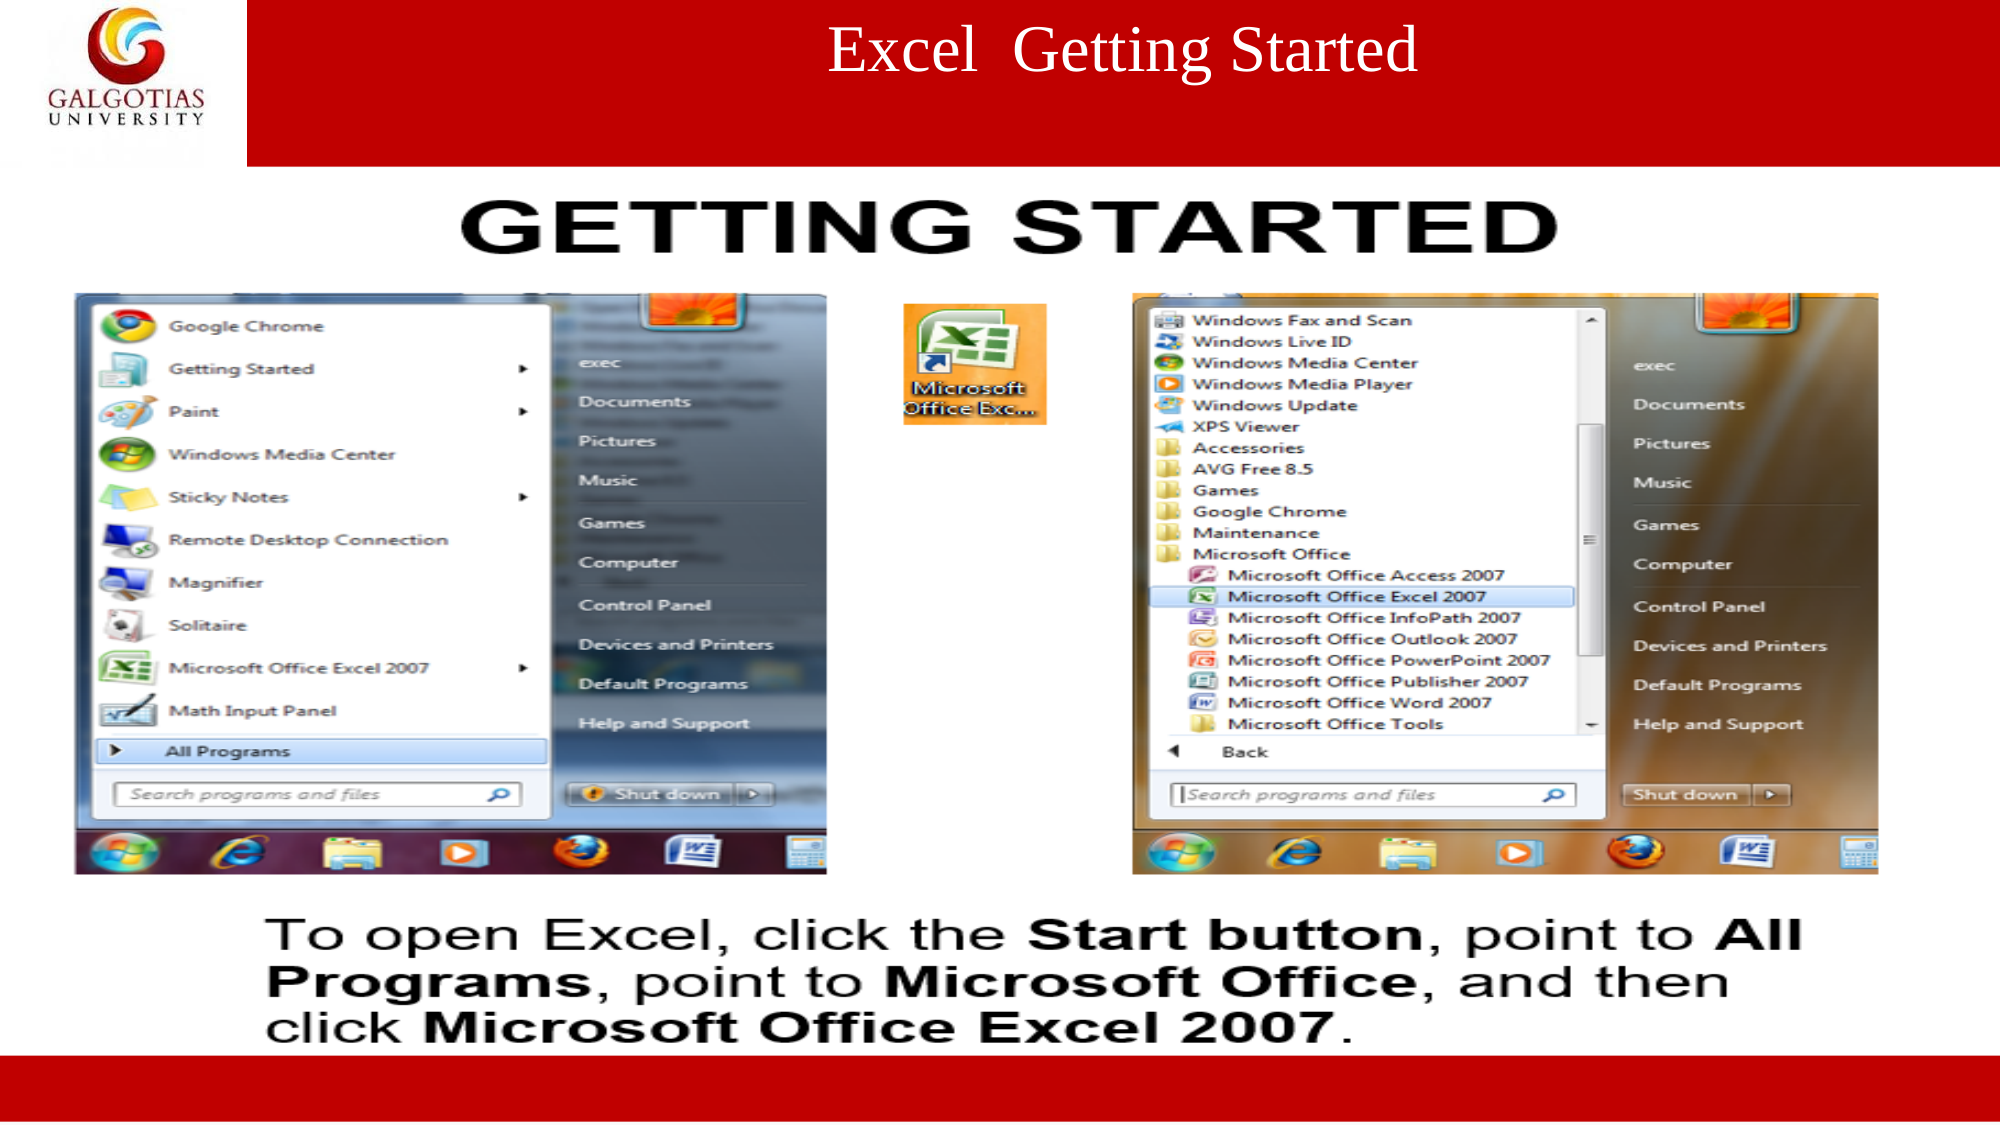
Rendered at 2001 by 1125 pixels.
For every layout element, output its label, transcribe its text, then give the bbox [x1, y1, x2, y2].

text_box Excel Getting Started [247, 0, 2000, 167]
text_box [0, 1055, 2000, 1122]
picture [0, 0, 2000, 1055]
